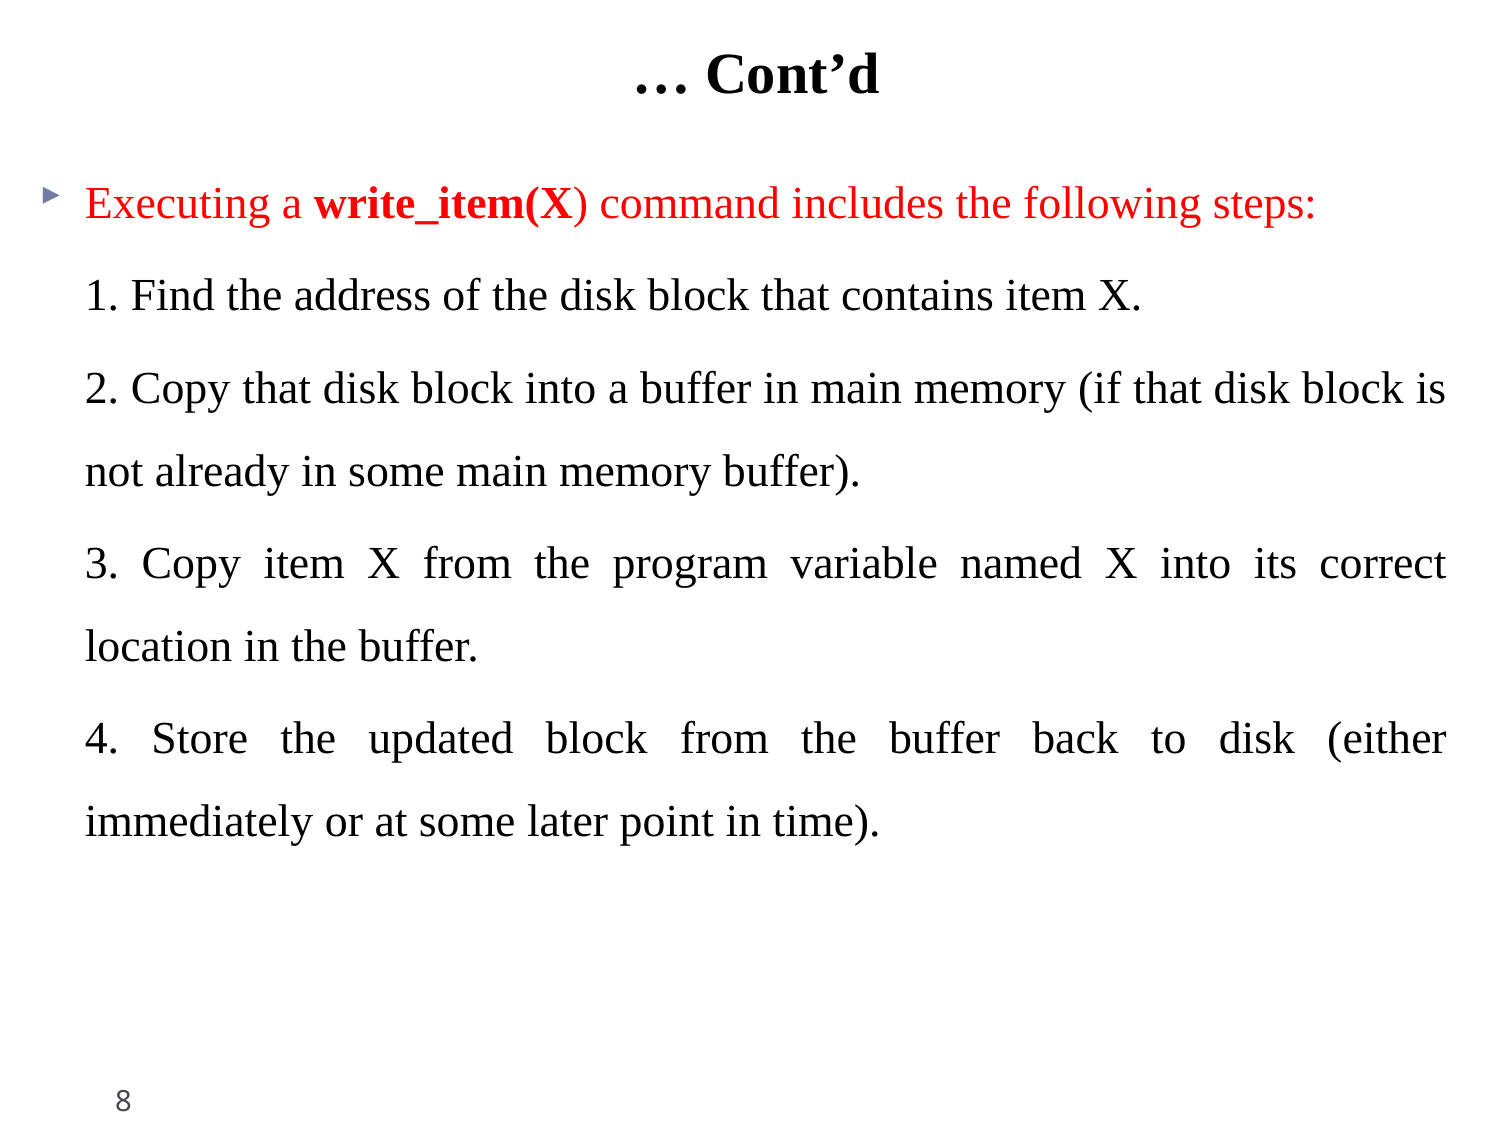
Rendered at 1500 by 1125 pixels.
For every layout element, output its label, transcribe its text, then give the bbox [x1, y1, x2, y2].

title … Cont’d [81, 24, 1432, 113]
list Executing a write_item(X) command includes the following steps: 1. Find the address of the disk block that contains item X. 2. Copy that disk block into a buffer in main memory (if that disk block is not already in some main memory buffer). 3. Copy item X from the program variable named X into its correct location in the buffer. 4. Store the updated block from the buffer back to disk (either immediately or at some later point in time). [24, 137, 1463, 1038]
slide_number 8 [100, 1074, 426, 1125]
